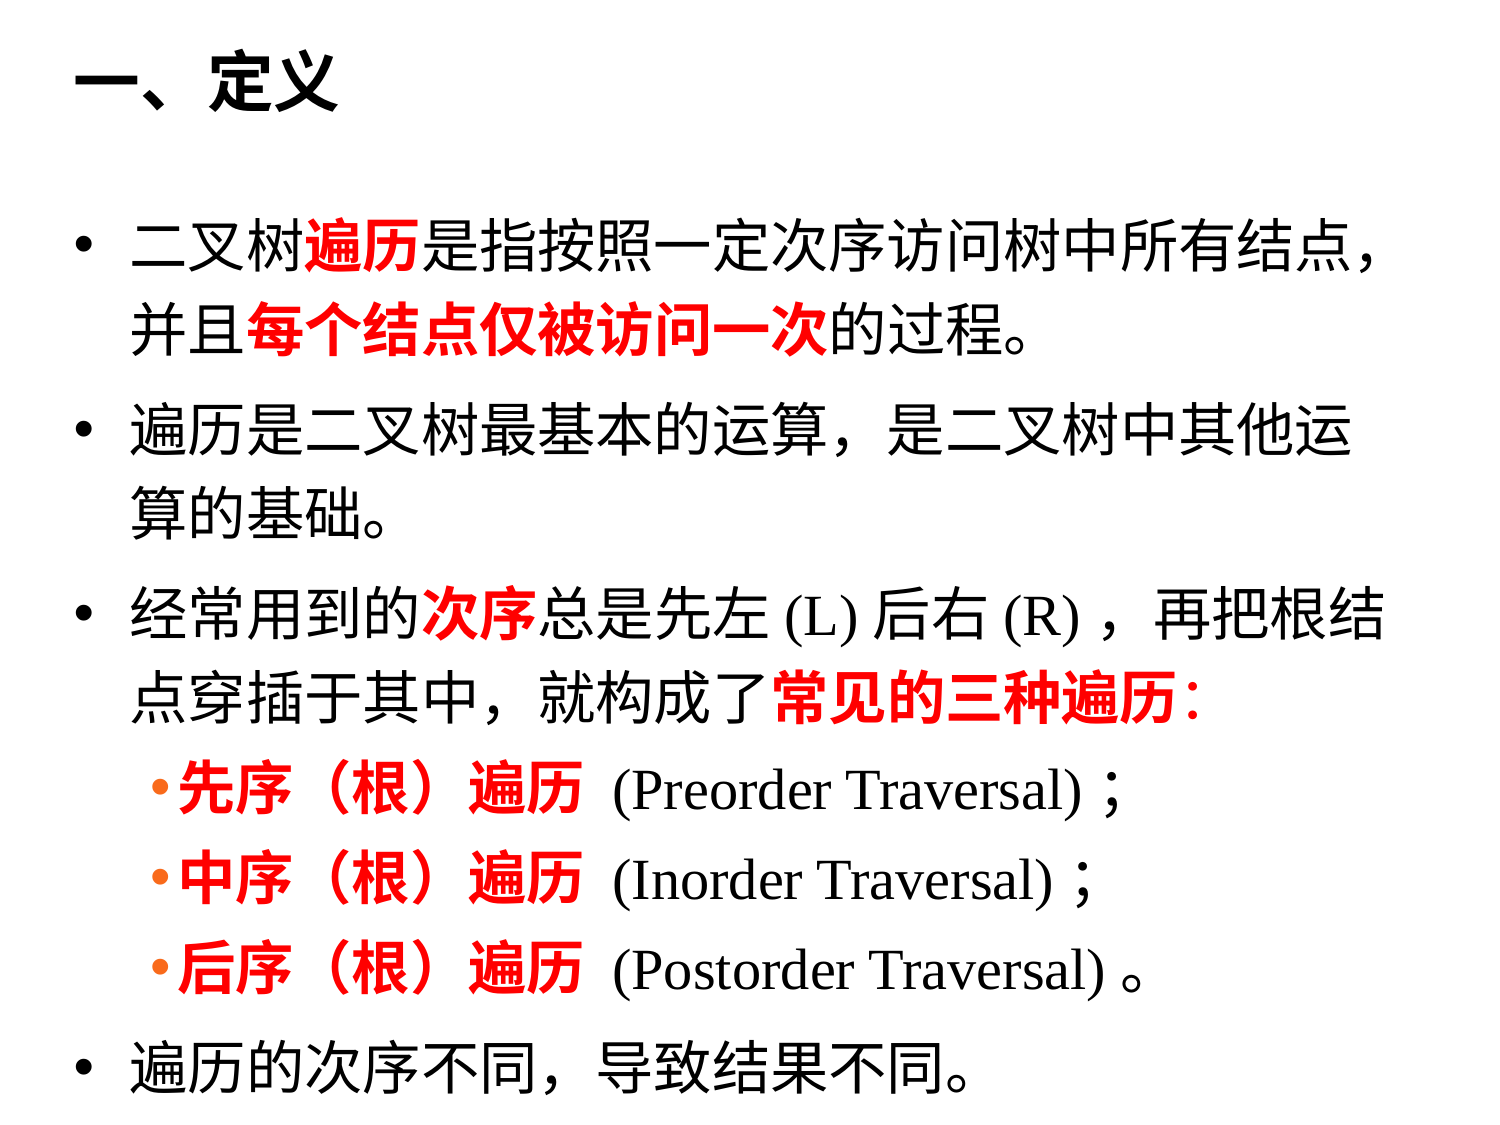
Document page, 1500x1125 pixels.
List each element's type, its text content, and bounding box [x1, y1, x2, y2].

title 一、定义 [58, 35, 1293, 126]
list 二叉树遍历是指按照一定次序访问树中所有结点，并且每个结点仅被访问一次的过程。 遍历是二叉树最基本的运算，是二叉树中其他运算的基础。 经常用到的次序总是先左(L)后右(R)，再把根结点穿插于其中，就构成了常见的三种遍历： 先序（根）遍历 (Preorder Traversal)； 中序（根）遍历 (Inorder Traversal)； 后序（根）遍历 (Postorder Traversal)。 遍历的次序不同，导致结果不同。 [58, 187, 1407, 1125]
